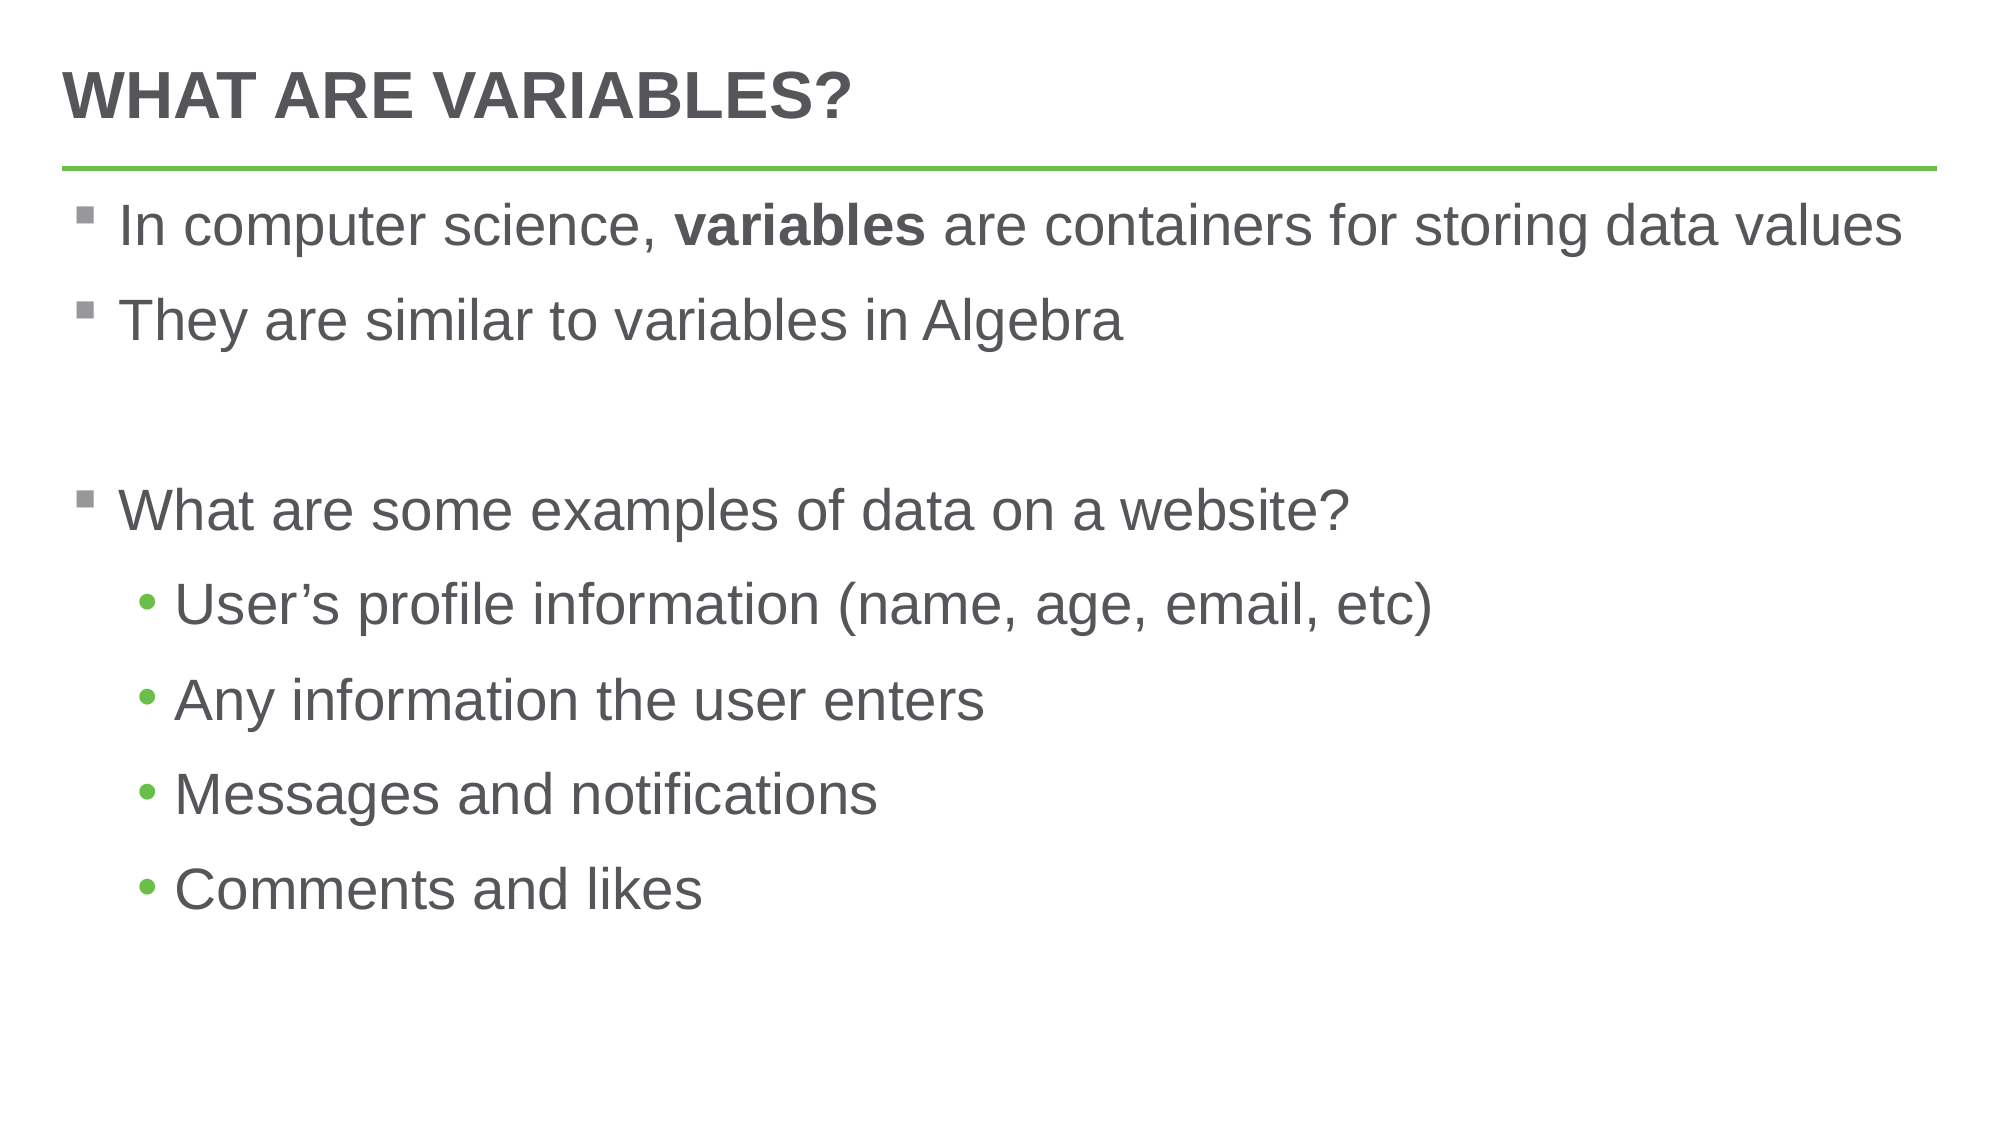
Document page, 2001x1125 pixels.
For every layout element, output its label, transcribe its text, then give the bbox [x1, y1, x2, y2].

title What are variables? [62, 37, 1938, 150]
list In computer science, variables are containers for storing data values They are similar to variables in Algebra What are some examples of data on a website? User’s profile information (name, age, email, etc) Any information the user enters Messages and notifications Comments and likes [62, 187, 1938, 1050]
